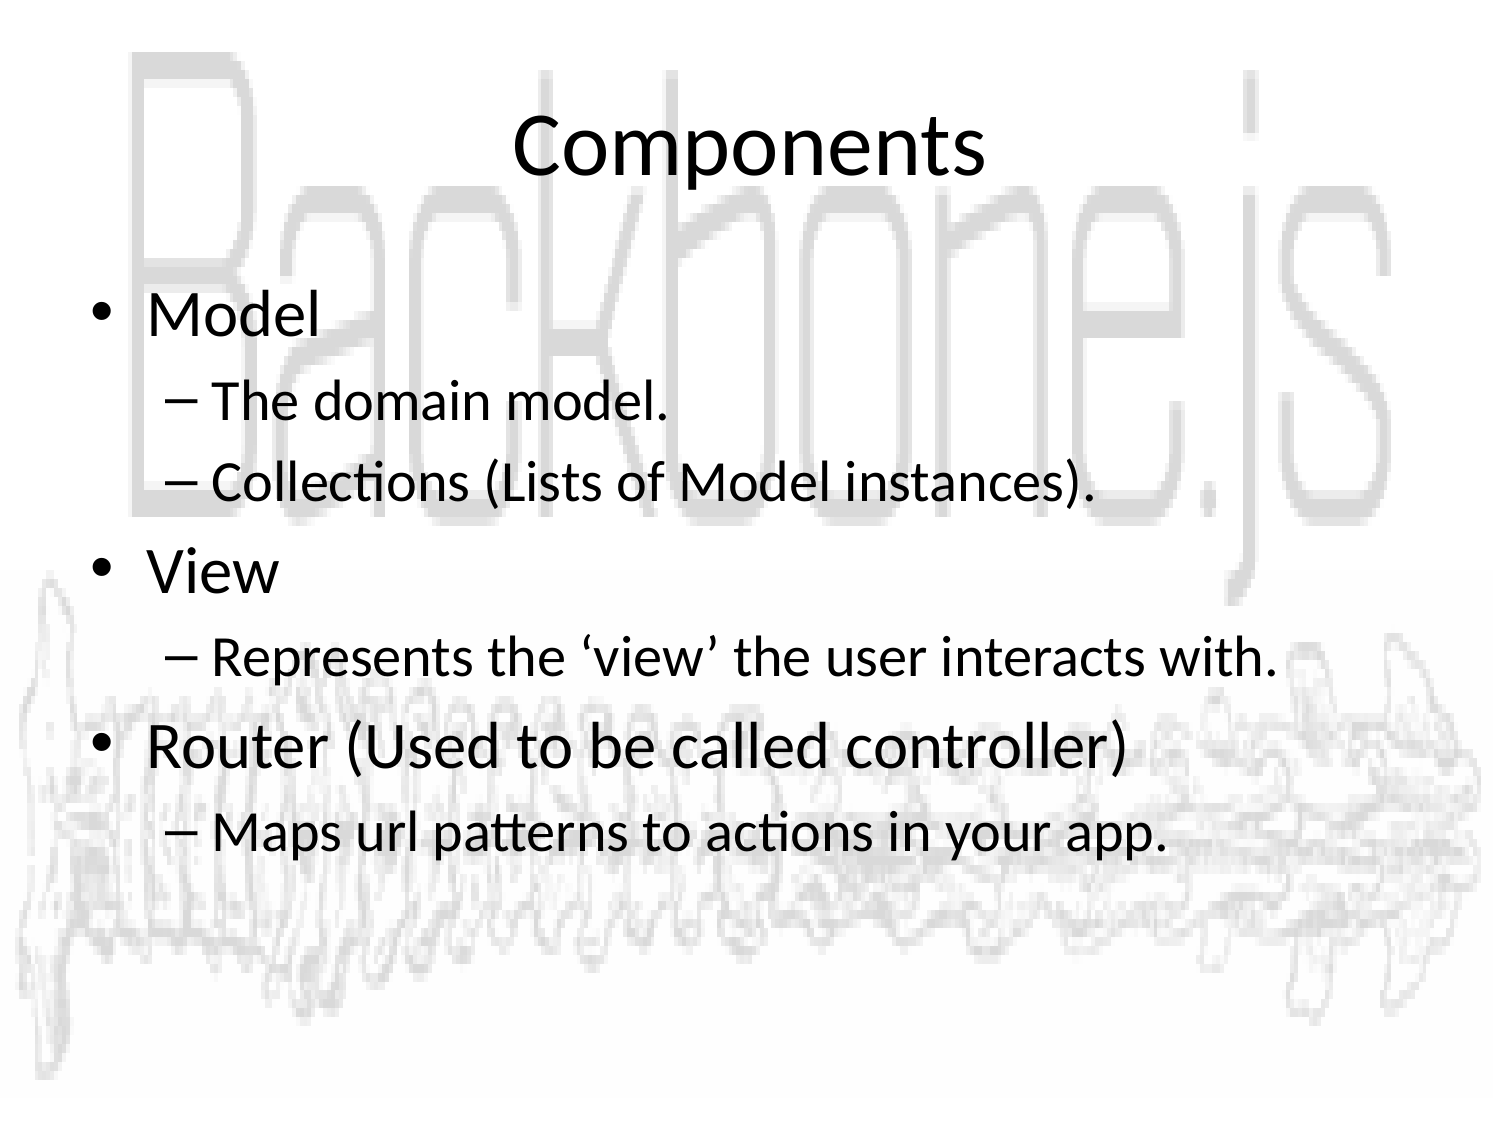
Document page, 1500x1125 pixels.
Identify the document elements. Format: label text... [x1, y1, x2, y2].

list Model The domain model. Collections (Lists of Model instances). View Represents the ‘view’ the user interacts with. Router (Used to be called controller) Maps url patterns to actions in your app. [75, 262, 1425, 1005]
title Components [75, 45, 1425, 233]
